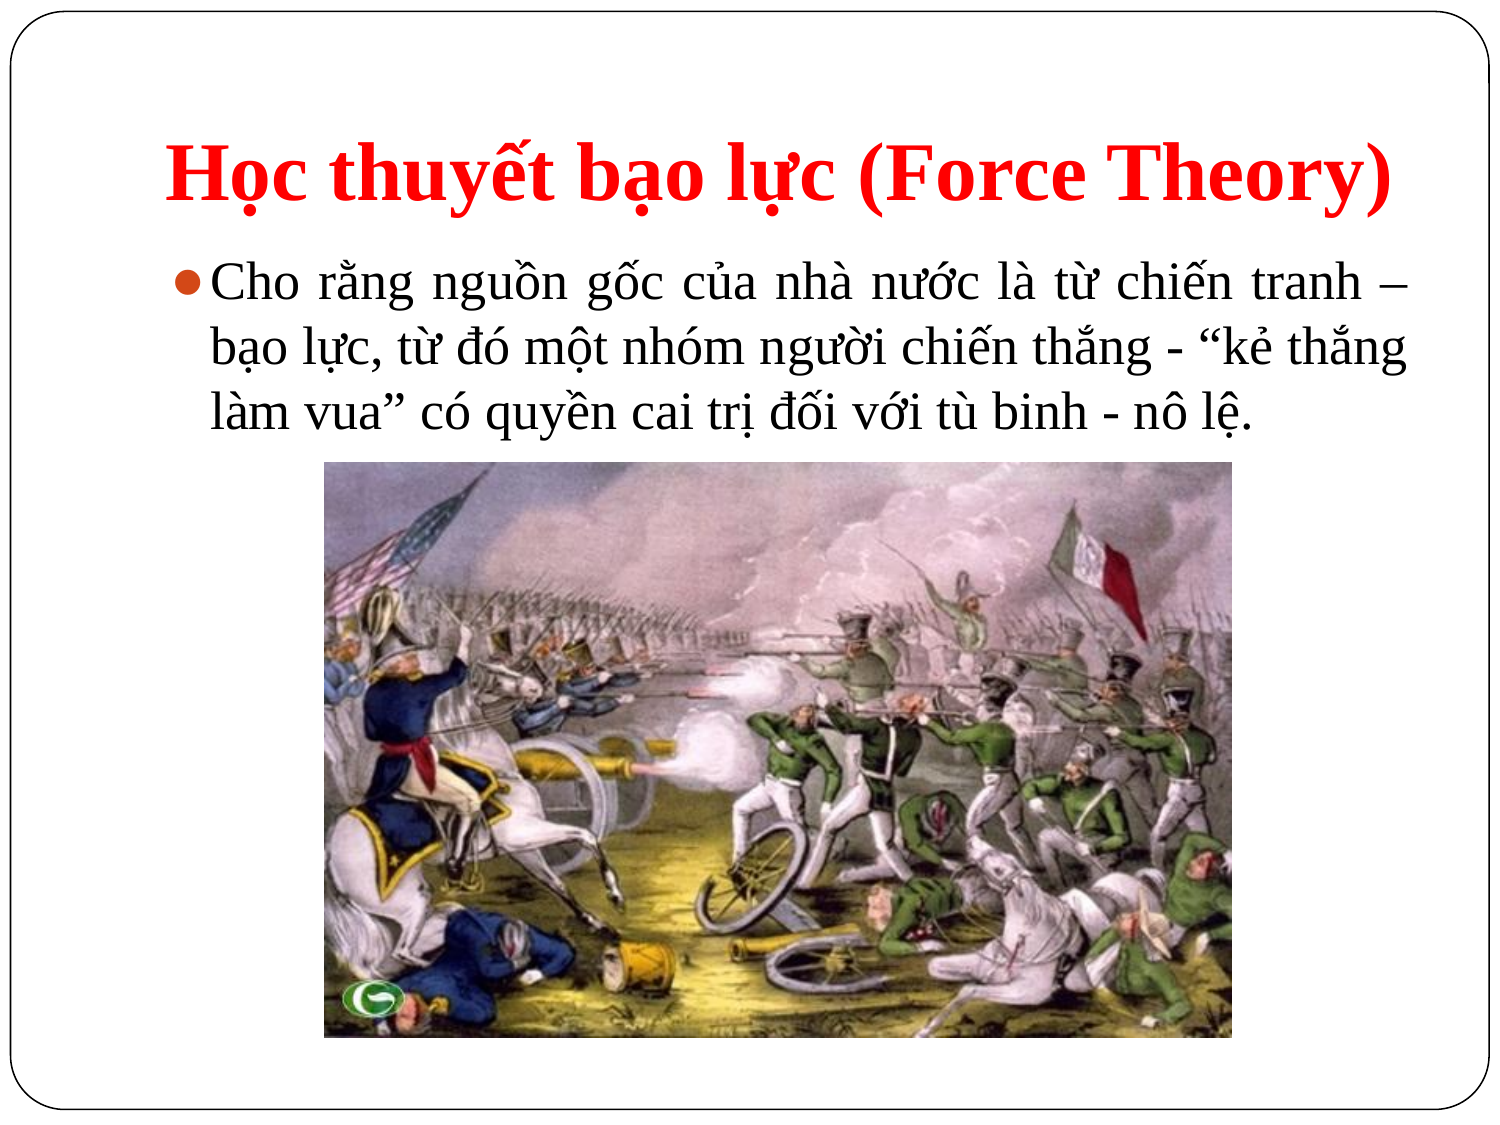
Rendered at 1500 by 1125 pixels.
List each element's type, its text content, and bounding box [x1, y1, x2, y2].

list Cho rằng nguồn gốc của nhà nước là từ chiến tranh – bạo lực, từ đó một nhóm người chiến thắng - “kẻ thắng làm vua” có quyền cai trị đối với tù binh - nô lệ. [150, 237, 1425, 988]
title Học thuyết bạo lực (Force Theory) [150, 45, 1425, 233]
picture [324, 462, 1232, 1038]
